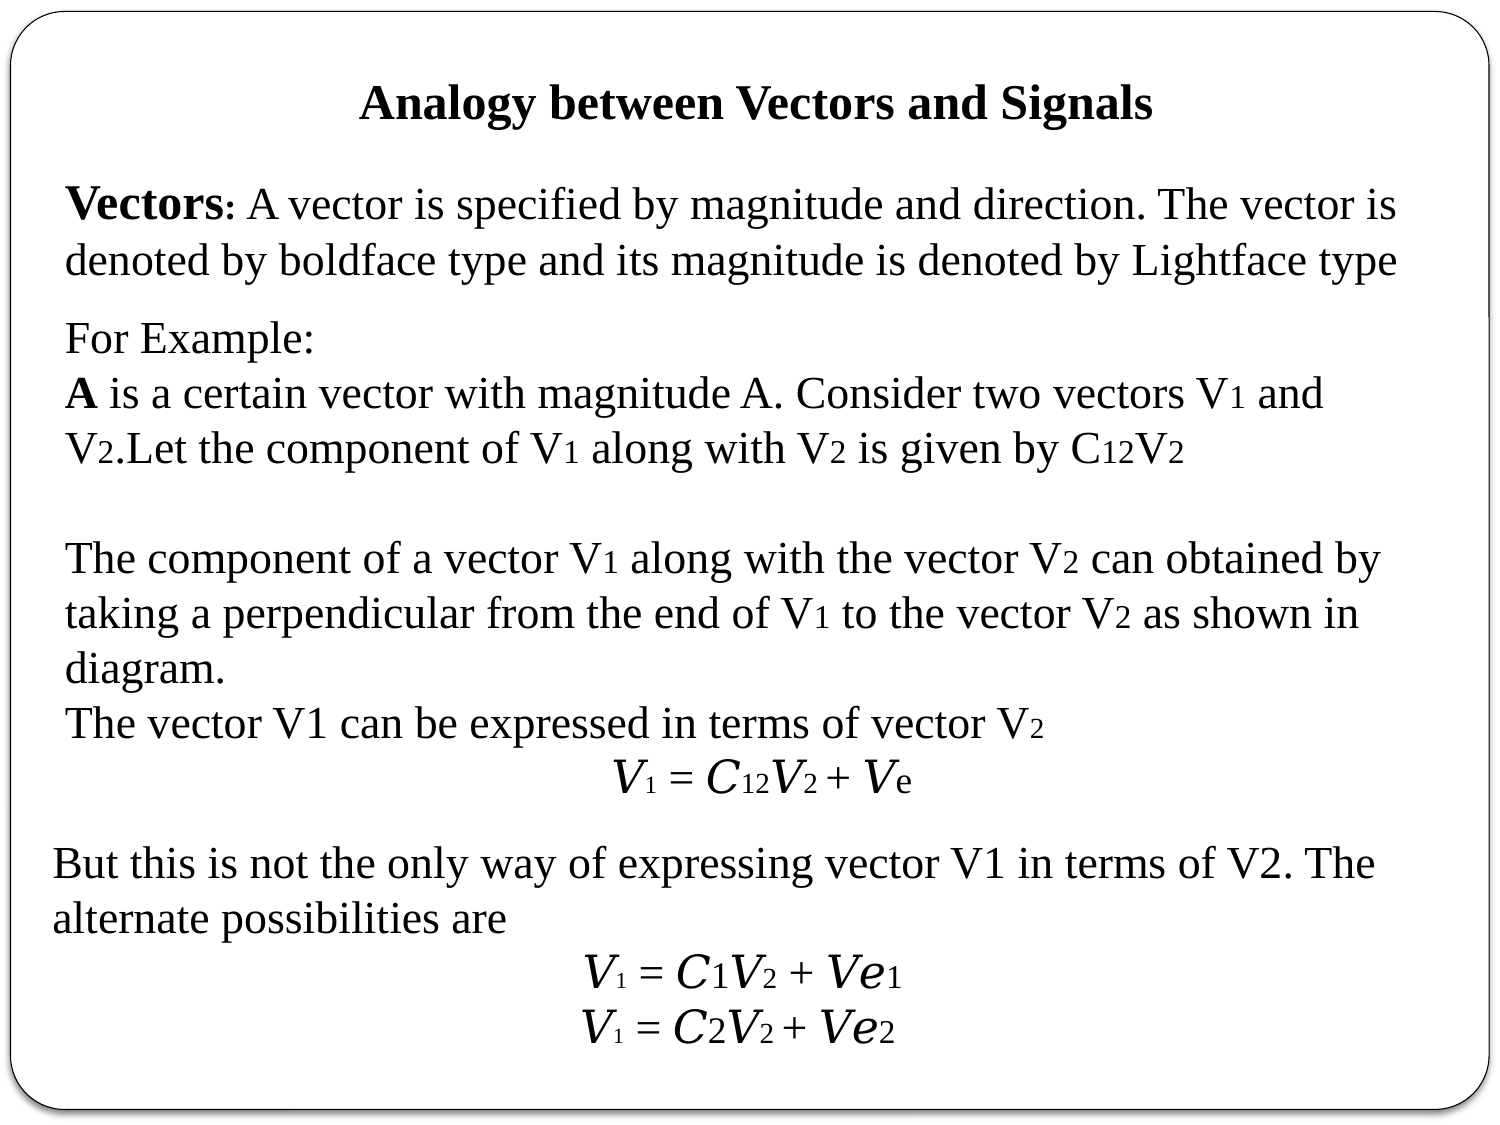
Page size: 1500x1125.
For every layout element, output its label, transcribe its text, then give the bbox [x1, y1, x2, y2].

text_box For Example: A is a certain vector with magnitude A. Consider two vectors V1 and V2.Let the component of V1 along with V2 is given by C12V2 The component of a vector V1 along with the vector V2 can obtained by taking a perpendicular from the end of V1 to the vector V2 as shown in diagram. The vector V1 can be expressed in terms of vector V2 𝑉1 = 𝐶12𝑉2 + 𝑉e [49, 299, 1463, 810]
text_box Vectors: A vector is specified by magnitude and direction. The vector is denoted by boldface type and its magnitude is denoted by Lightface type [49, 162, 1463, 293]
text_box Analogy between Vectors and Signals [62, 62, 1450, 138]
text_box But this is not the only way of expressing vector V1 in terms of V2. The alternate possibilities are 𝑉1 = 𝐶1𝑉2 + 𝑉𝑒1 𝑉1 = 𝐶2𝑉2 + 𝑉𝑒2 [37, 824, 1450, 1060]
